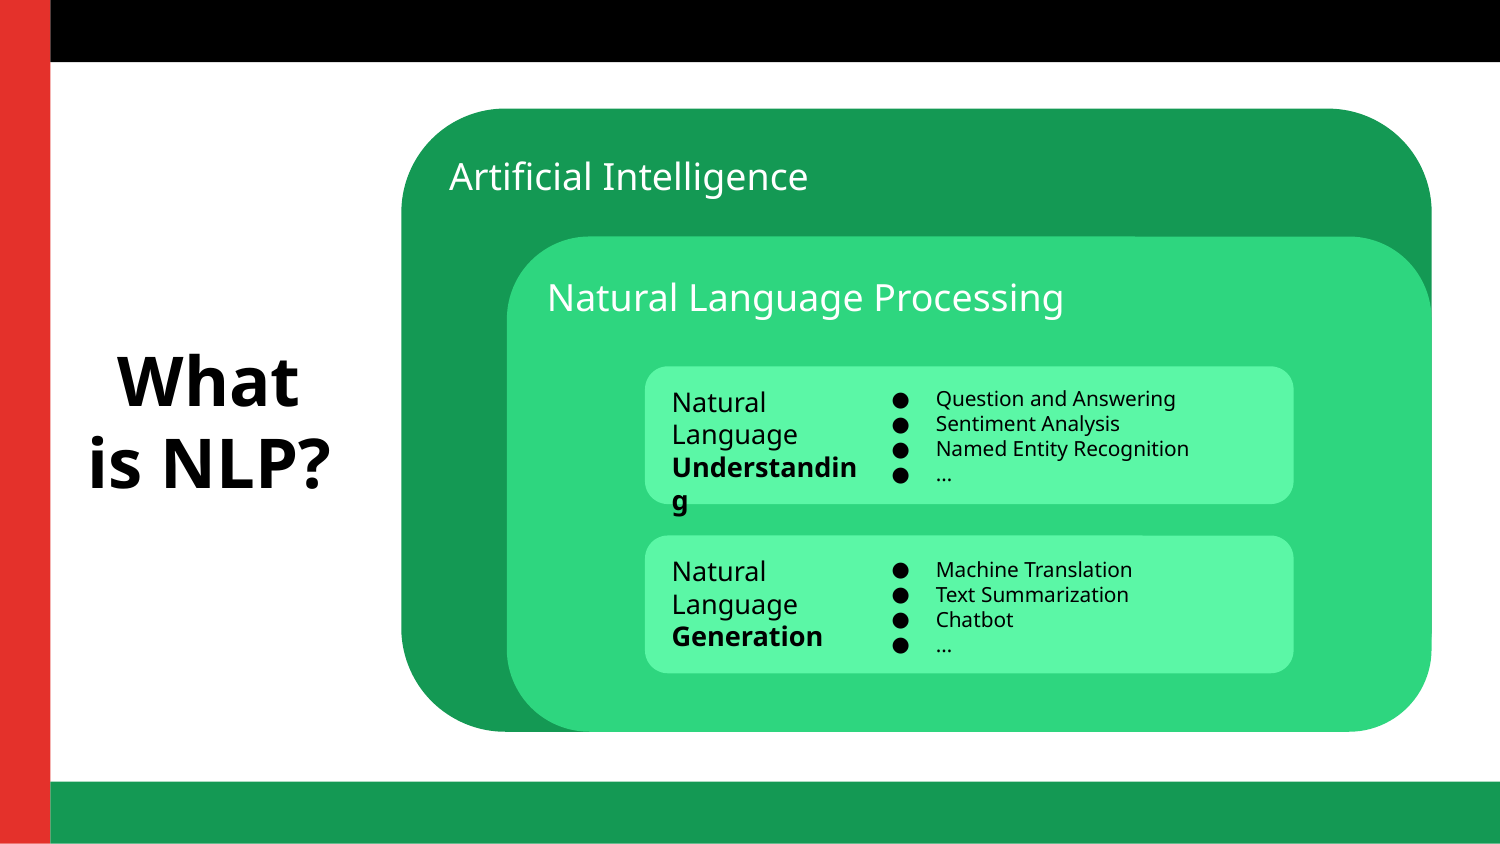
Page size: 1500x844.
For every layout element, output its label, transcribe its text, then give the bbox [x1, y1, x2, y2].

text_box Machine Translation Text Summarization Chatbot … [876, 541, 1276, 668]
title What is NLP? [66, 108, 353, 732]
text_box [401, 108, 1432, 732]
text_box Natural Language Processing [531, 259, 1208, 335]
text_box Natural Language Generation [656, 539, 877, 668]
text_box [644, 535, 1294, 674]
text_box Question and Answering Sentiment Analysis Named Entity Recognition … [876, 370, 1276, 497]
text_box [506, 236, 1432, 732]
text_box [644, 366, 1294, 505]
text_box Natural Language Understanding [656, 370, 877, 531]
text_box Artificial Intelligence [434, 137, 1111, 213]
